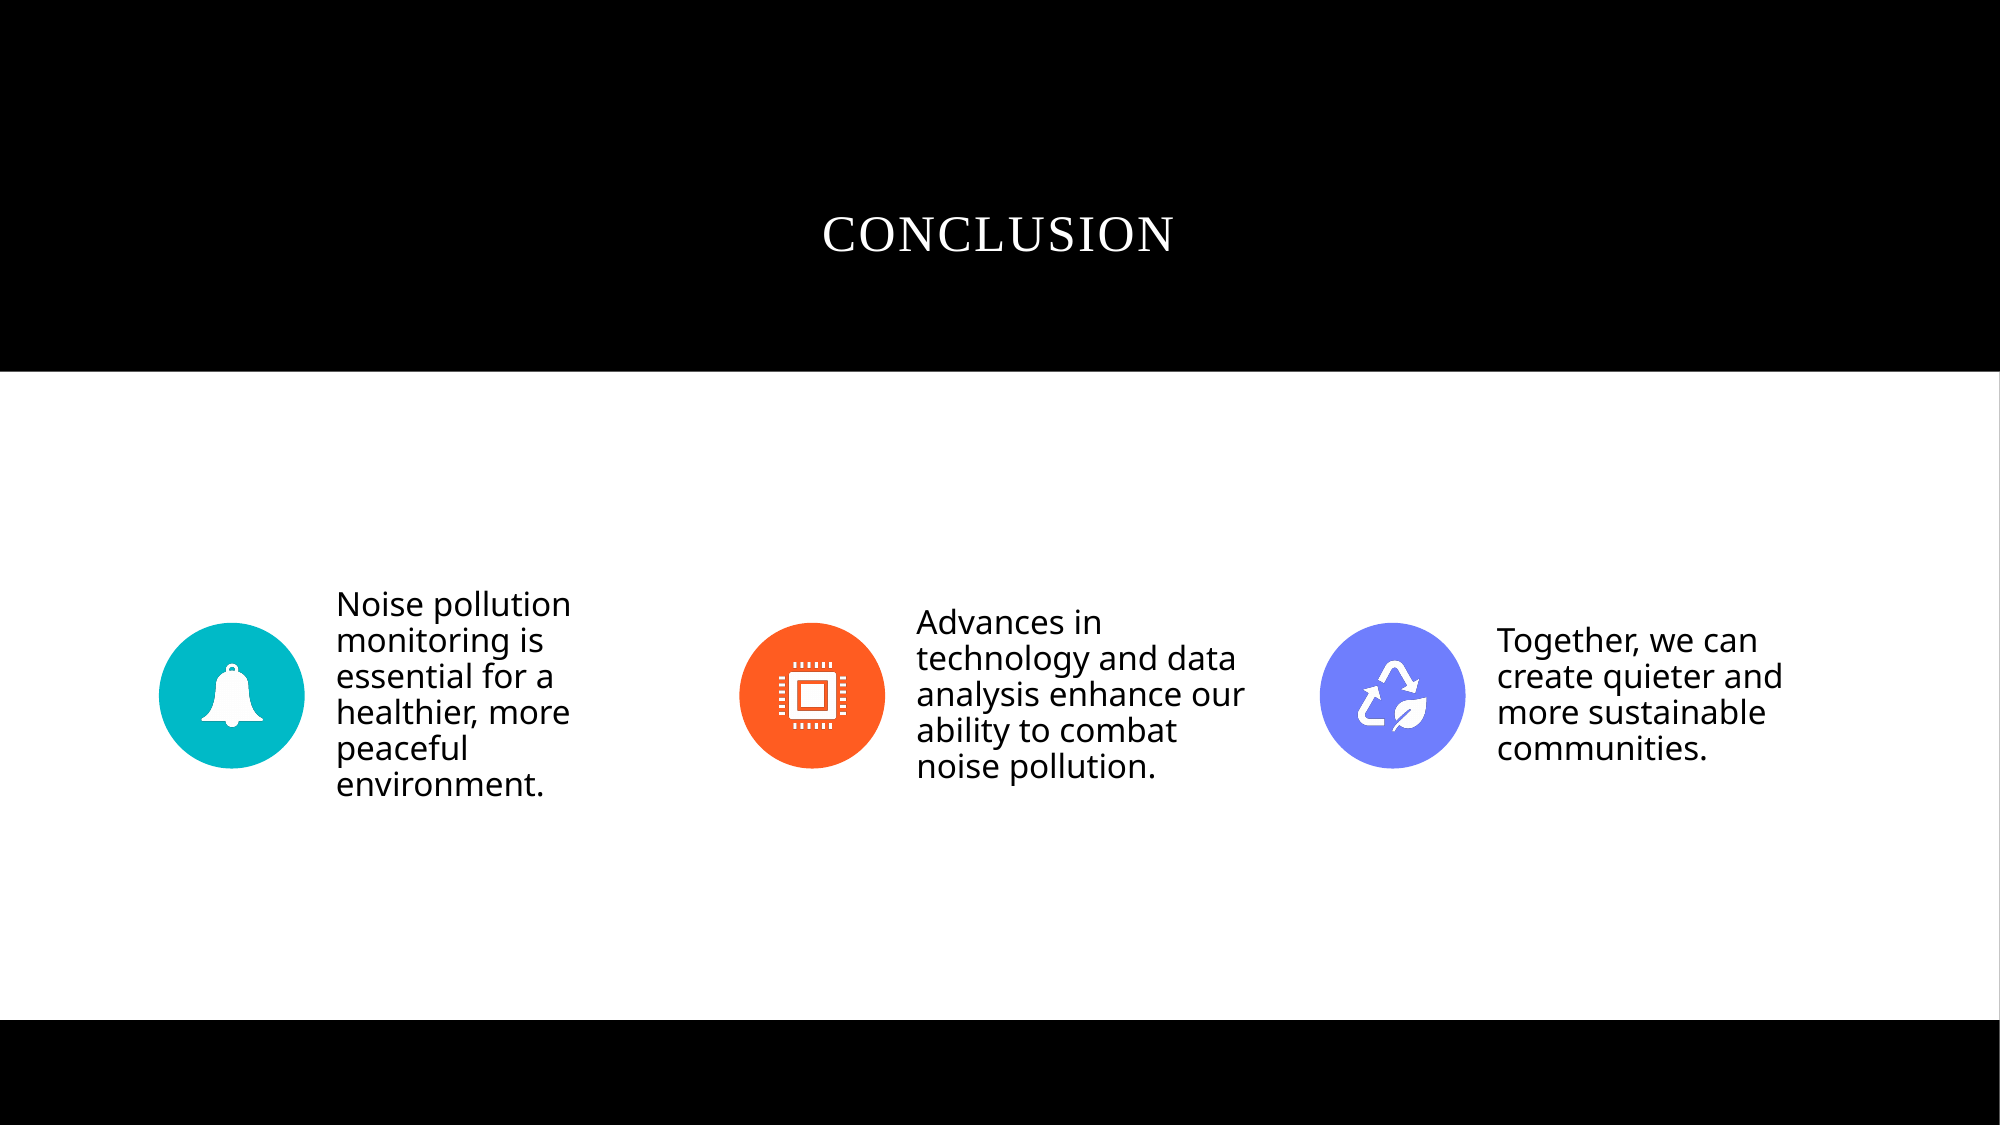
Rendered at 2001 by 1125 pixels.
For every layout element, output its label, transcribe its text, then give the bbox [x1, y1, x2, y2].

text_box [0, 0, 2000, 370]
title Conclusion [157, 199, 1842, 332]
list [157, 450, 1842, 941]
text_box [0, 370, 2000, 1021]
text_box [0, 1021, 2000, 1125]
